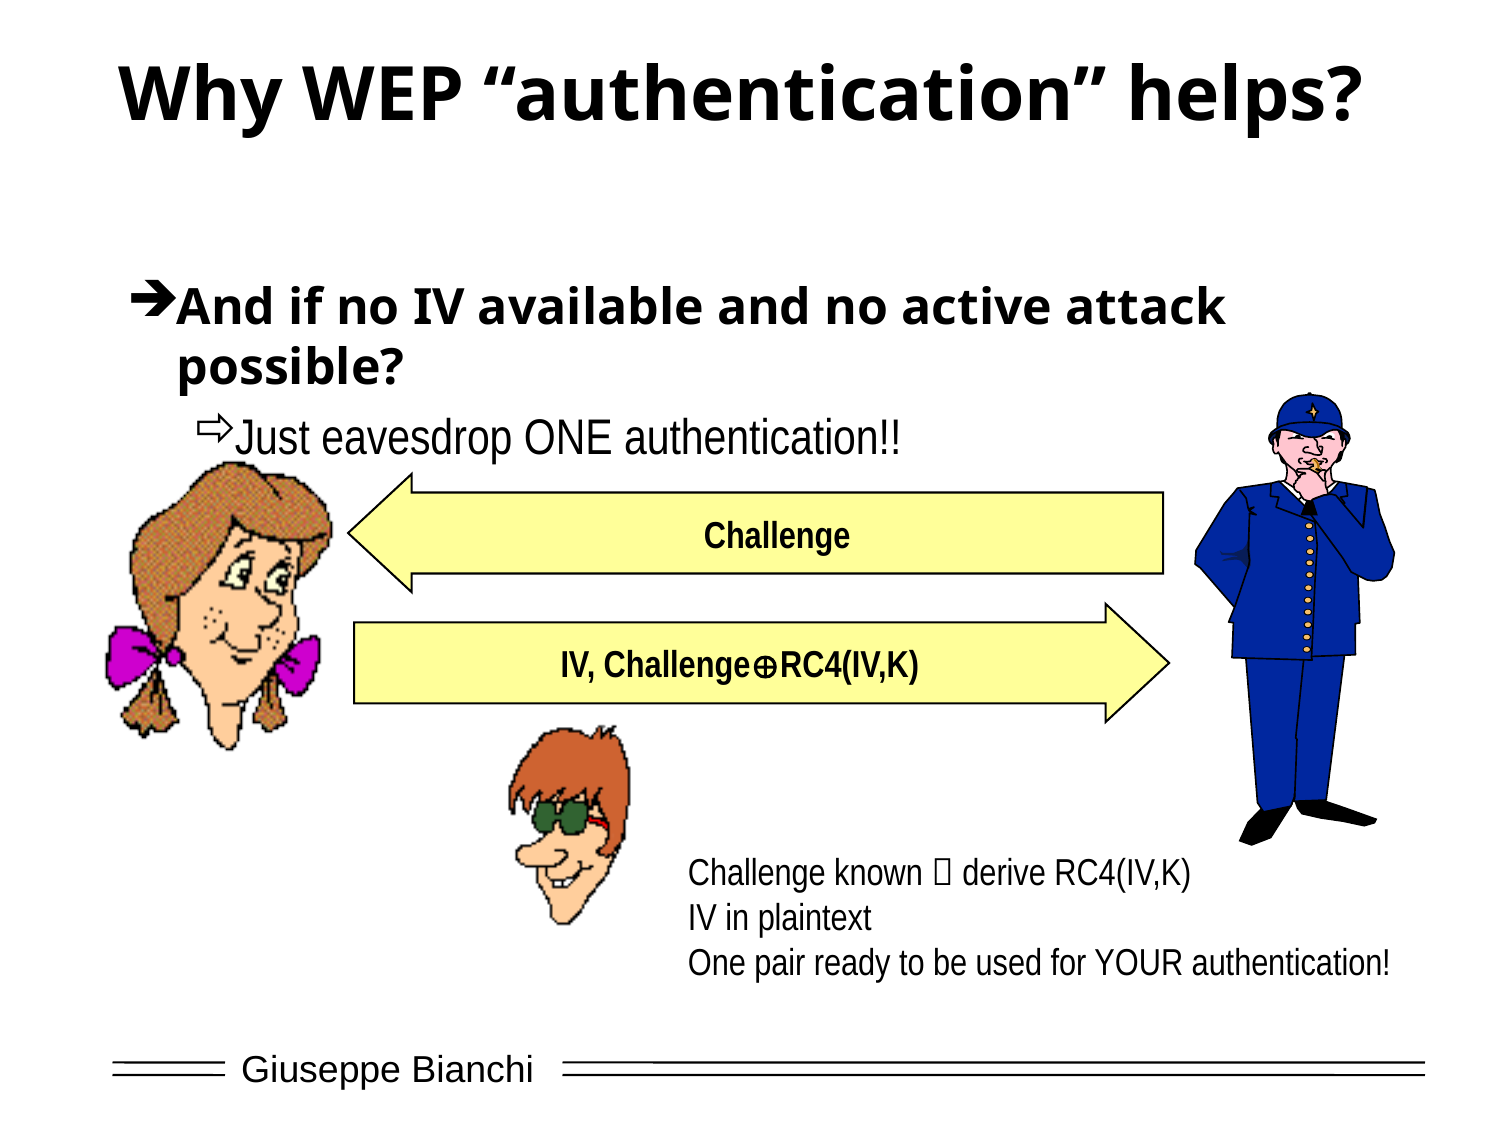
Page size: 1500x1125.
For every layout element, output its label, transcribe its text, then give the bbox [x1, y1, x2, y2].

picture [483, 709, 679, 953]
title Why WEP “authentication” helps? [41, 36, 1442, 144]
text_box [1192, 391, 1399, 847]
picture [94, 455, 340, 758]
text_box Challenge [348, 473, 1164, 593]
text_box IV, ChallengeRC4(IV,K) [354, 603, 1170, 723]
list And if no IV available and no active attack possible? Just eavesdrop ONE authentication!! [112, 267, 1375, 474]
text_box Challenge known  derive RC4(IV,K) IV in plaintext One pair ready to be used for YOUR authentication! [673, 840, 1406, 990]
